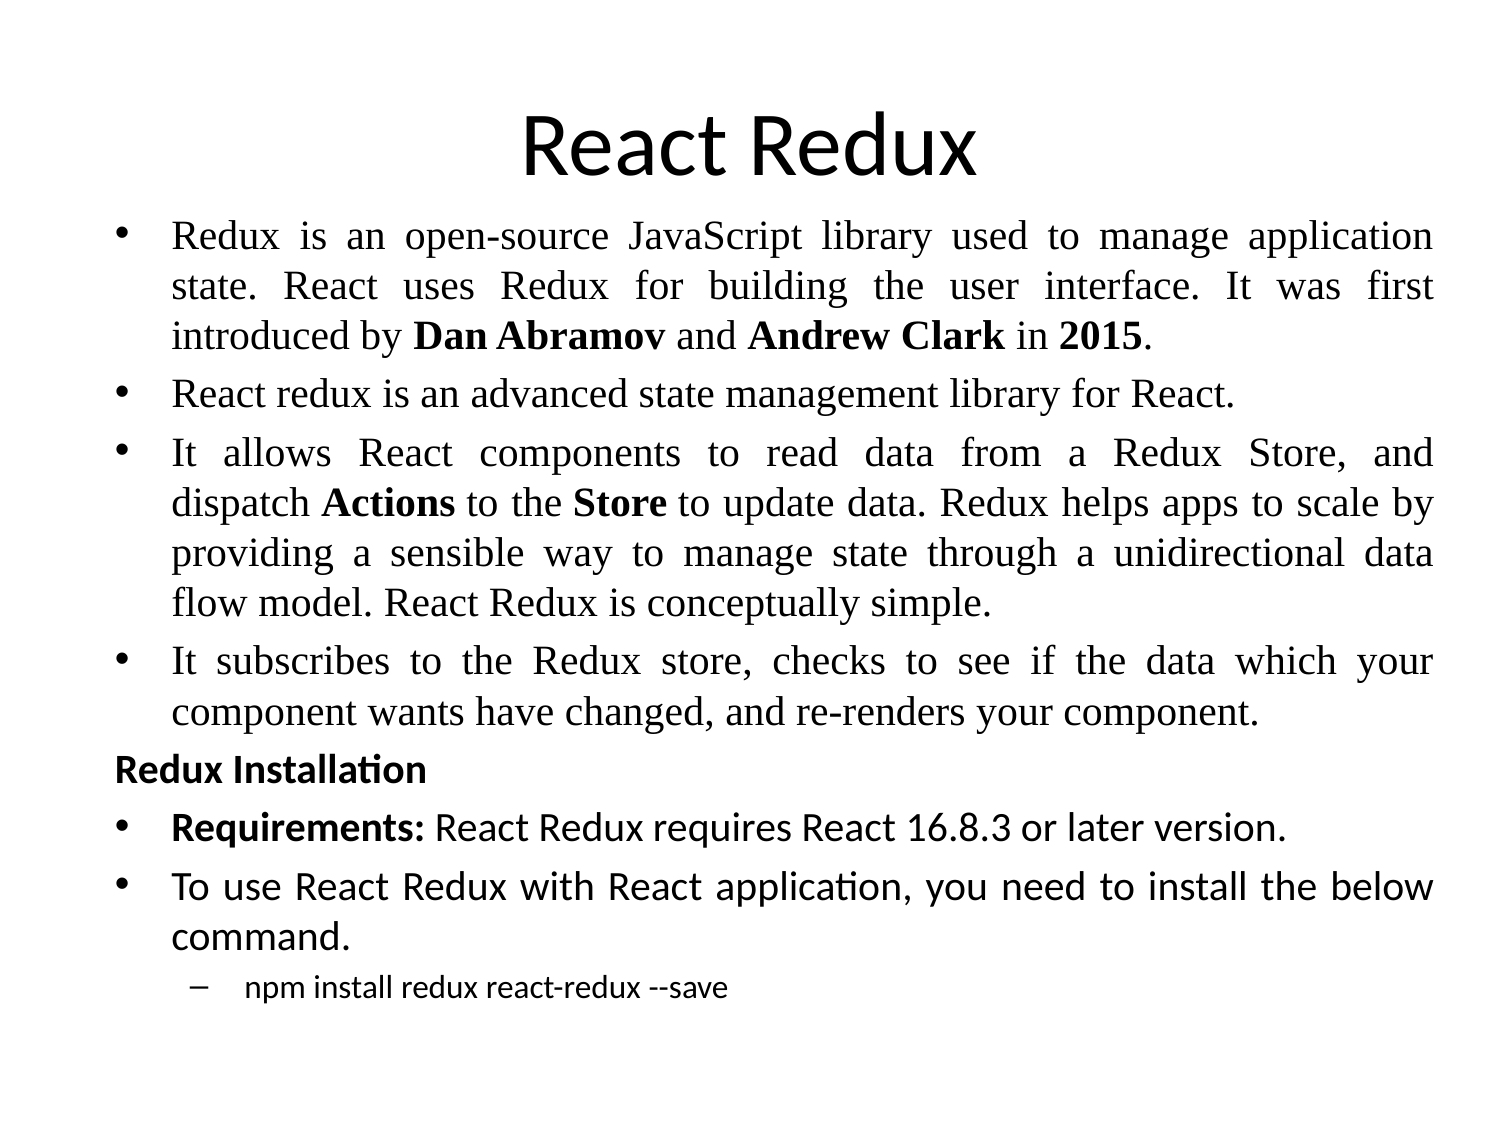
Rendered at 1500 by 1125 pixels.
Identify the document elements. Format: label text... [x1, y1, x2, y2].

title React Redux [75, 45, 1425, 233]
list Redux is an open-source JavaScript library used to manage application state. React uses Redux for building the user interface. It was first introduced by Dan Abramov and Andrew Clark in 2015. React redux is an advanced state management library for React. It allows React components to read data from a Redux Store, and dispatch Actions to the Store to update data. Redux helps apps to scale by providing a sensible way to manage state through a unidirectional data flow model. React Redux is conceptually simple. It subscribes to the Redux store, checks to see if the data which your component wants have changed, and re-renders your component. Redux Installation Requirements: React Redux requires React 16.8.3 or later version. To use React Redux with React application, you need to install the below command. npm install redux react-redux --save [99, 200, 1450, 1063]
